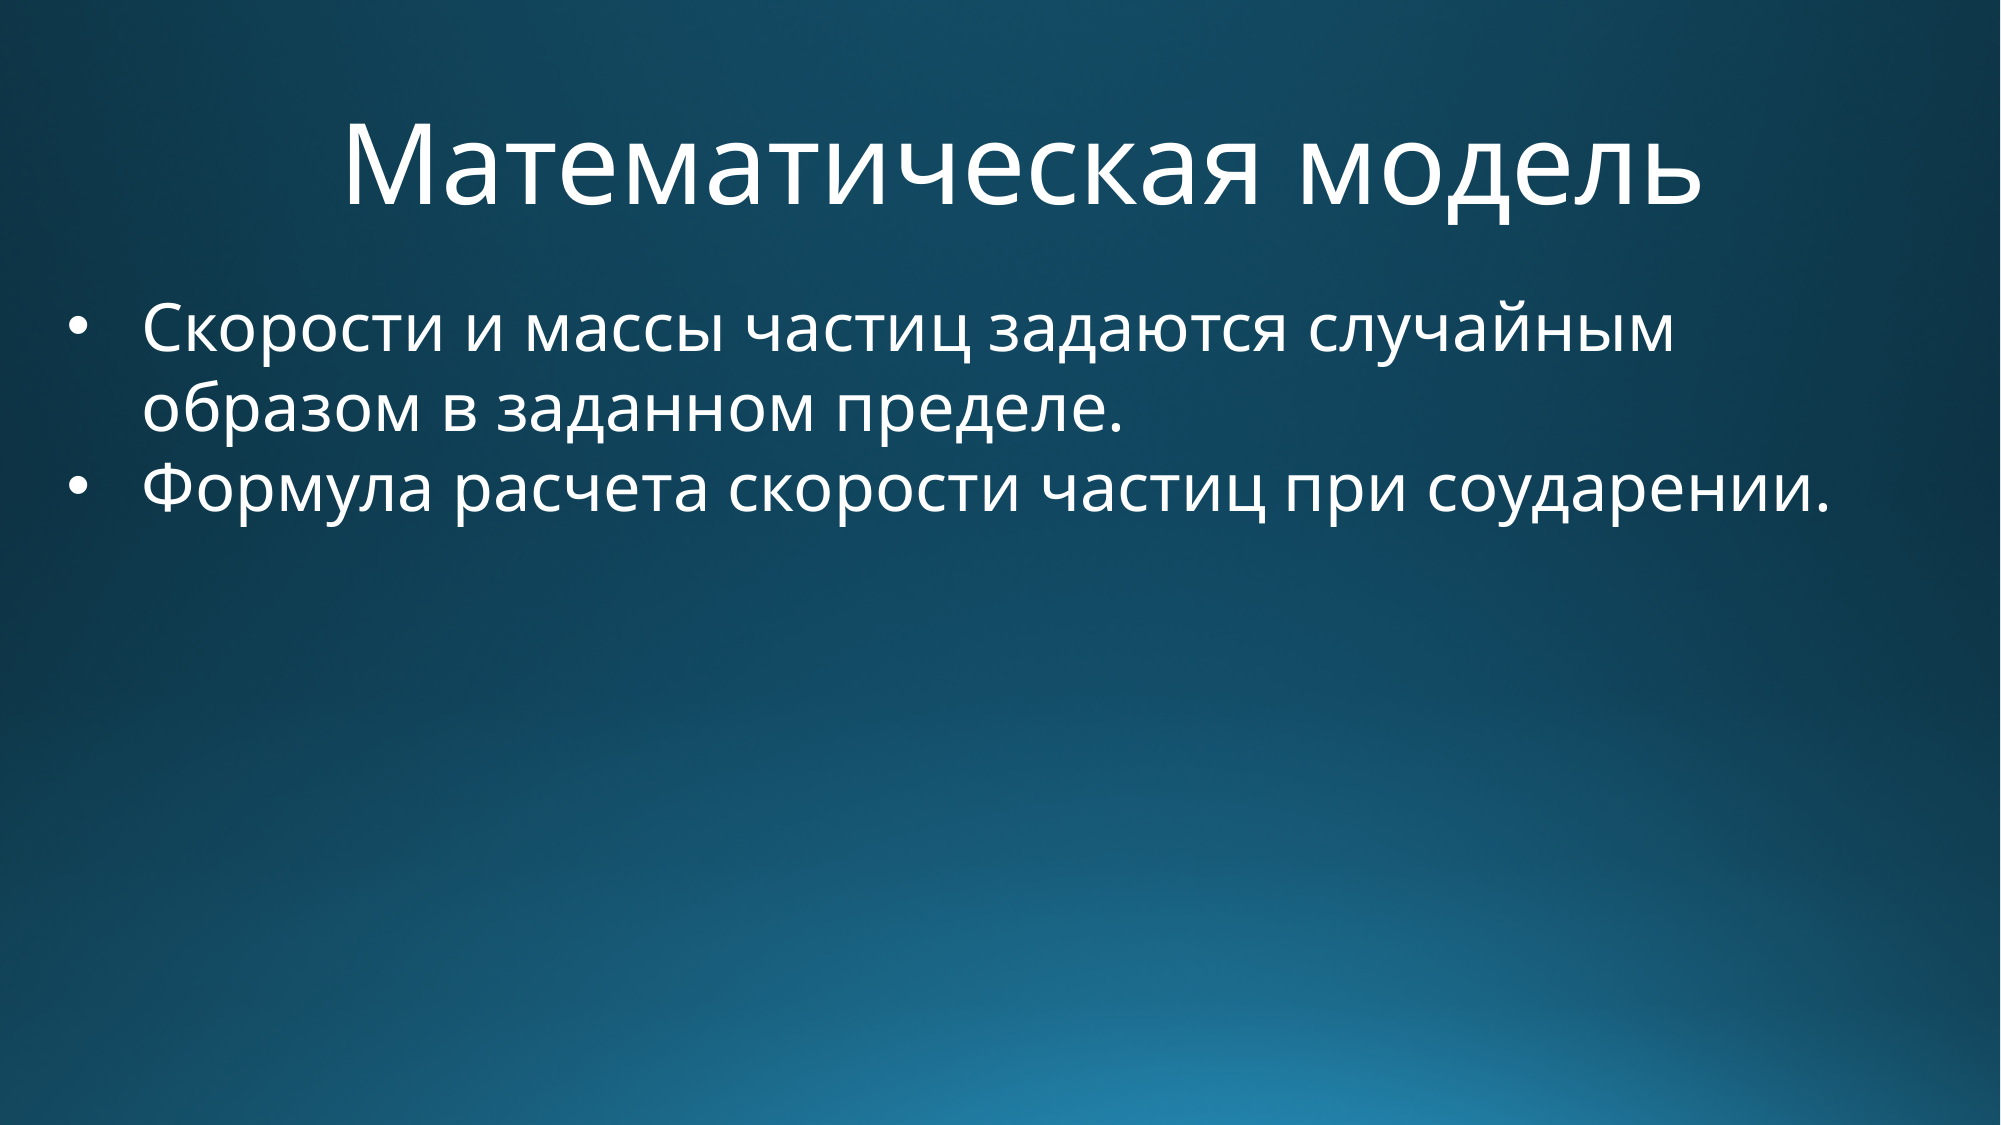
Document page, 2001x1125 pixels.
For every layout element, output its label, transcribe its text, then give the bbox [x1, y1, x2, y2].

title Математическая модель [183, 59, 1863, 278]
picture [0, 0, 2001, 1125]
